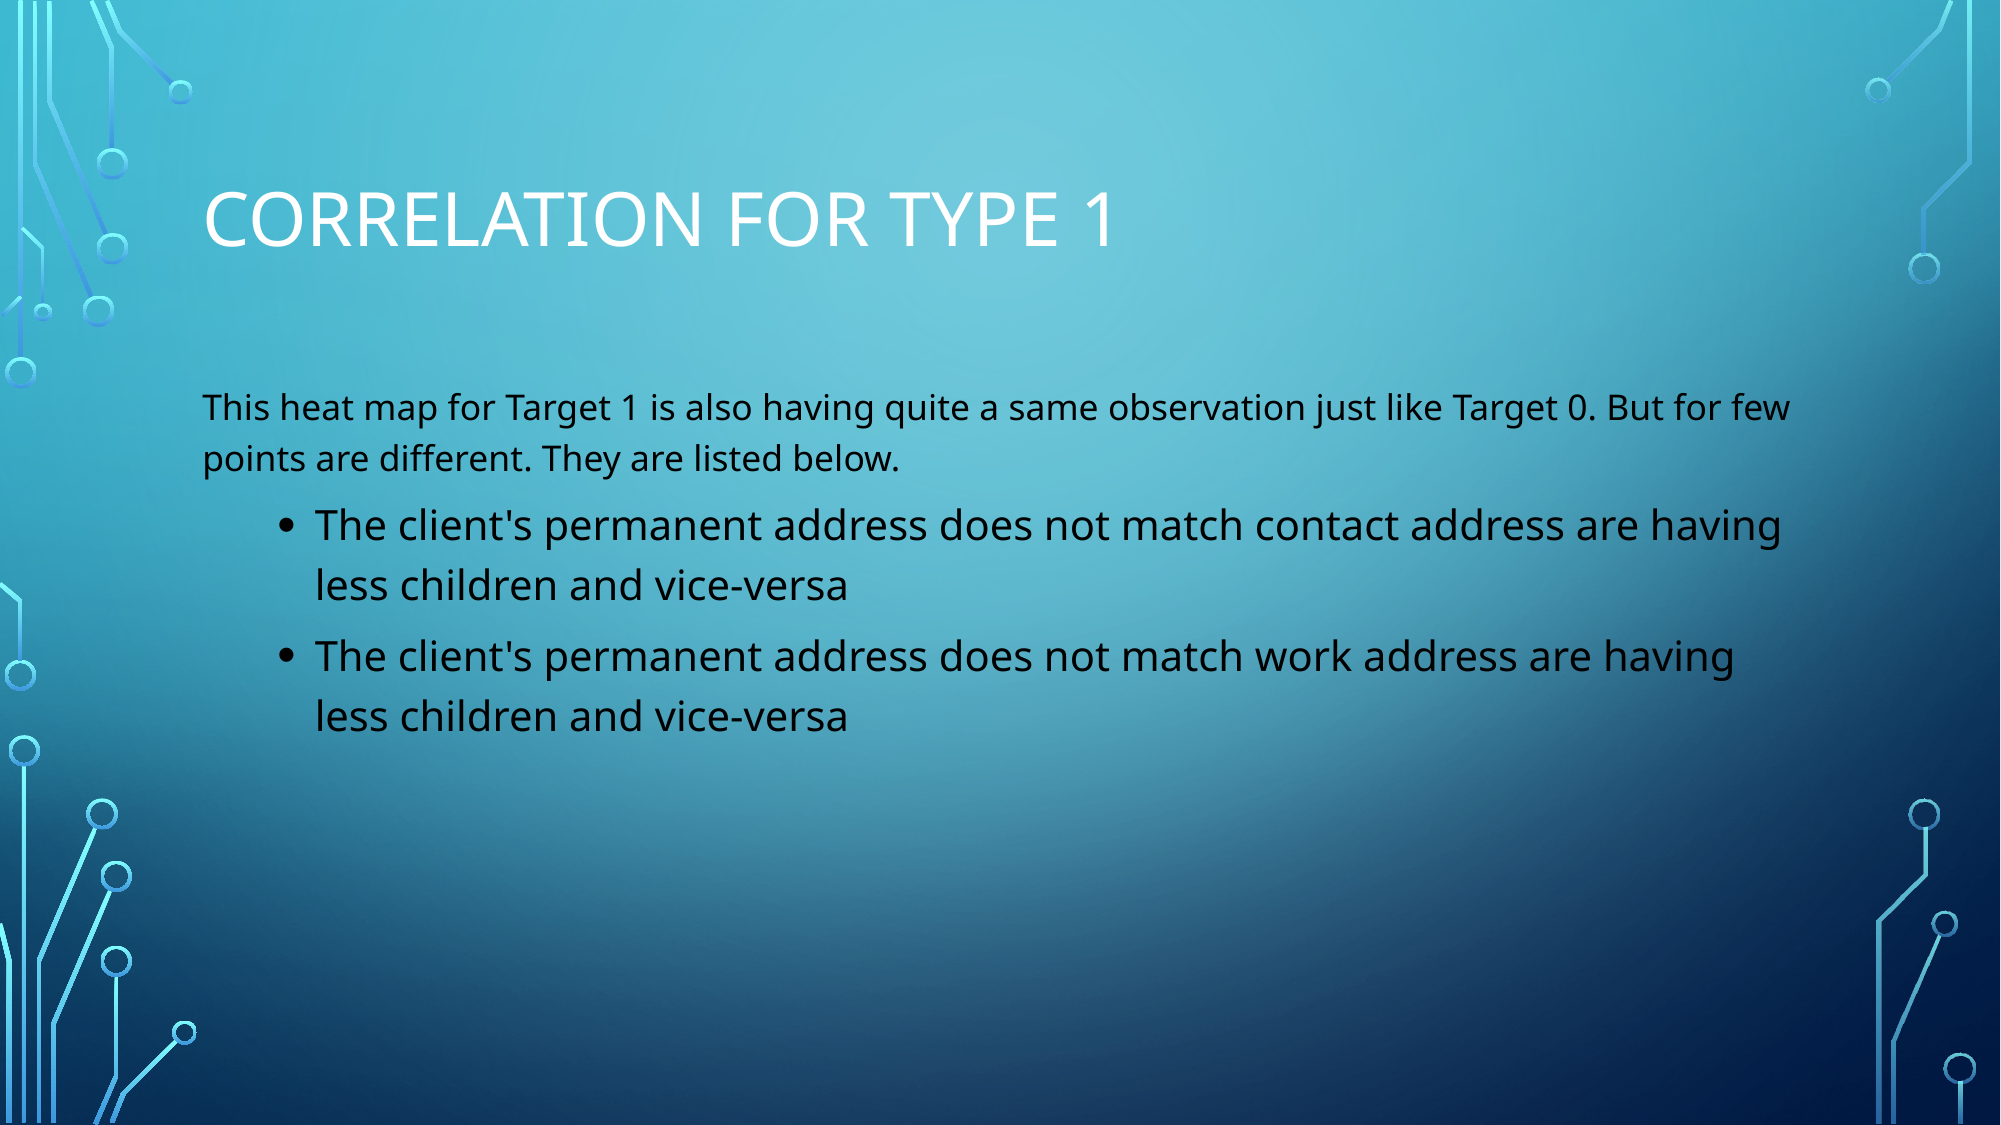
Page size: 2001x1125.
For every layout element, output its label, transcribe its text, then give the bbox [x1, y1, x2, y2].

list This heat map for Target 1 is also having quite a same observation just like Target 0. But for few points are different. They are listed below. The client's permanent address does not match contact address are having less children and vice-versa The client's permanent address does not match work address are having less children and vice-versa [187, 369, 1813, 950]
title Correlation for type 1 [187, 101, 1813, 344]
